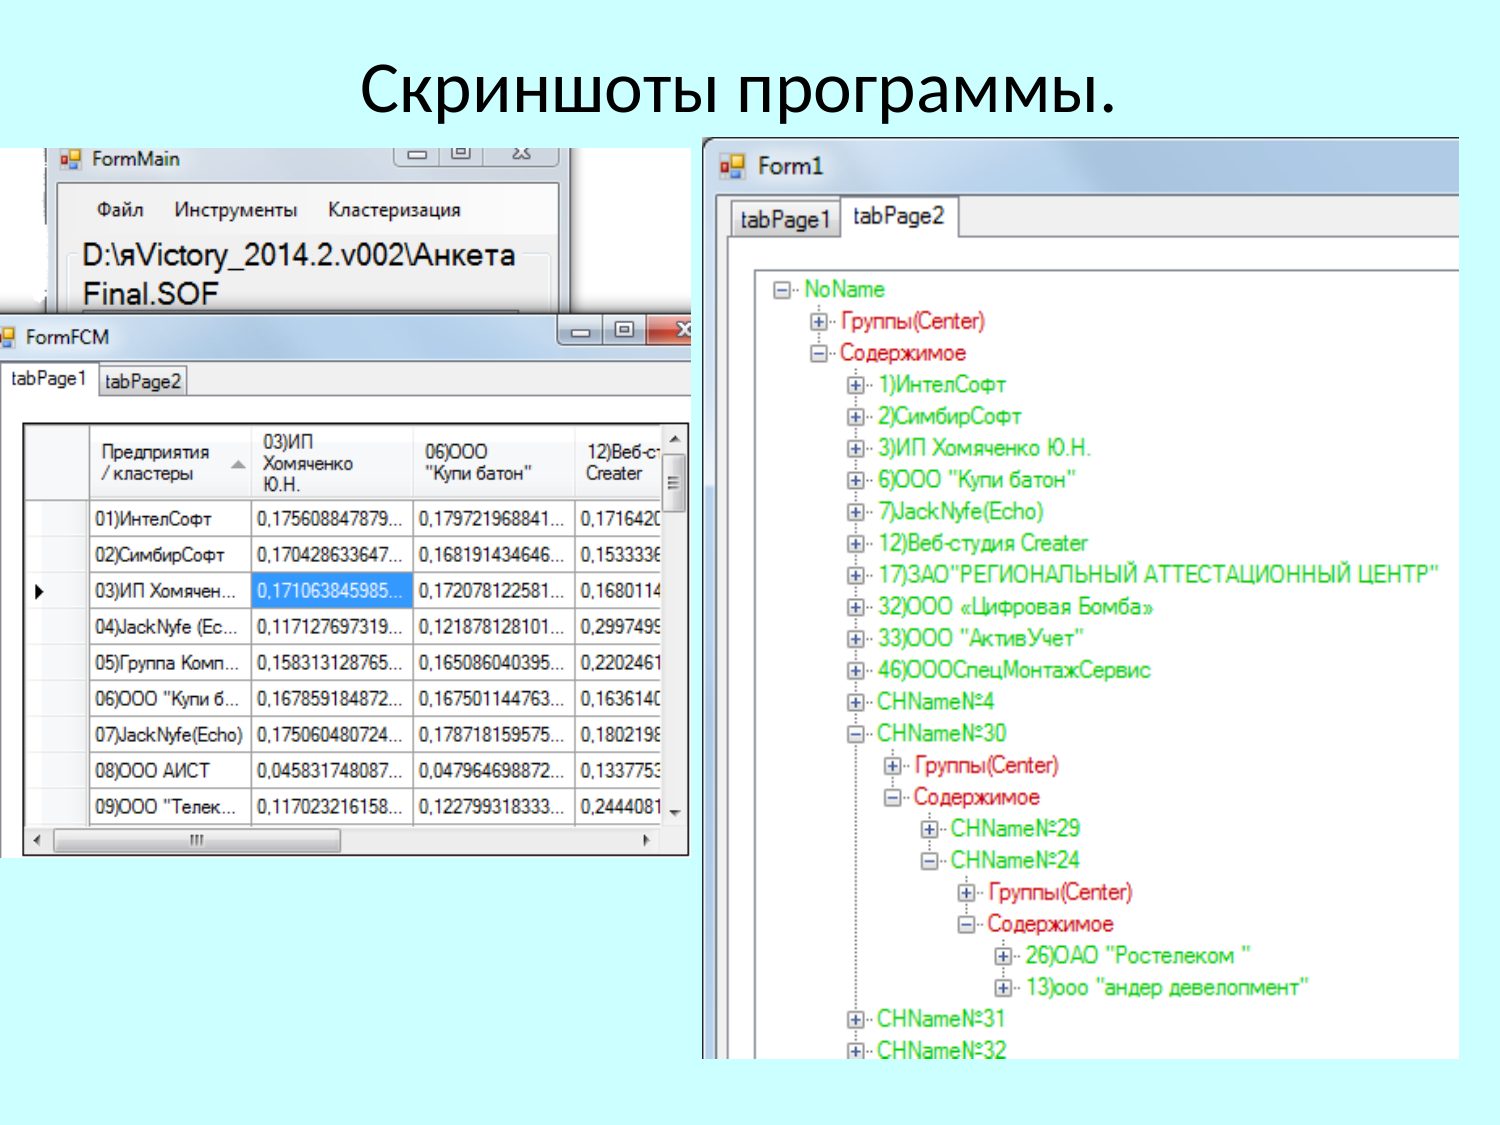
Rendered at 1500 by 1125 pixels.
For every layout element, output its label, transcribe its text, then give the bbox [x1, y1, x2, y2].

picture [0, 148, 692, 858]
picture [702, 136, 1459, 1059]
title Скриншоты программы. [64, 30, 1415, 135]
